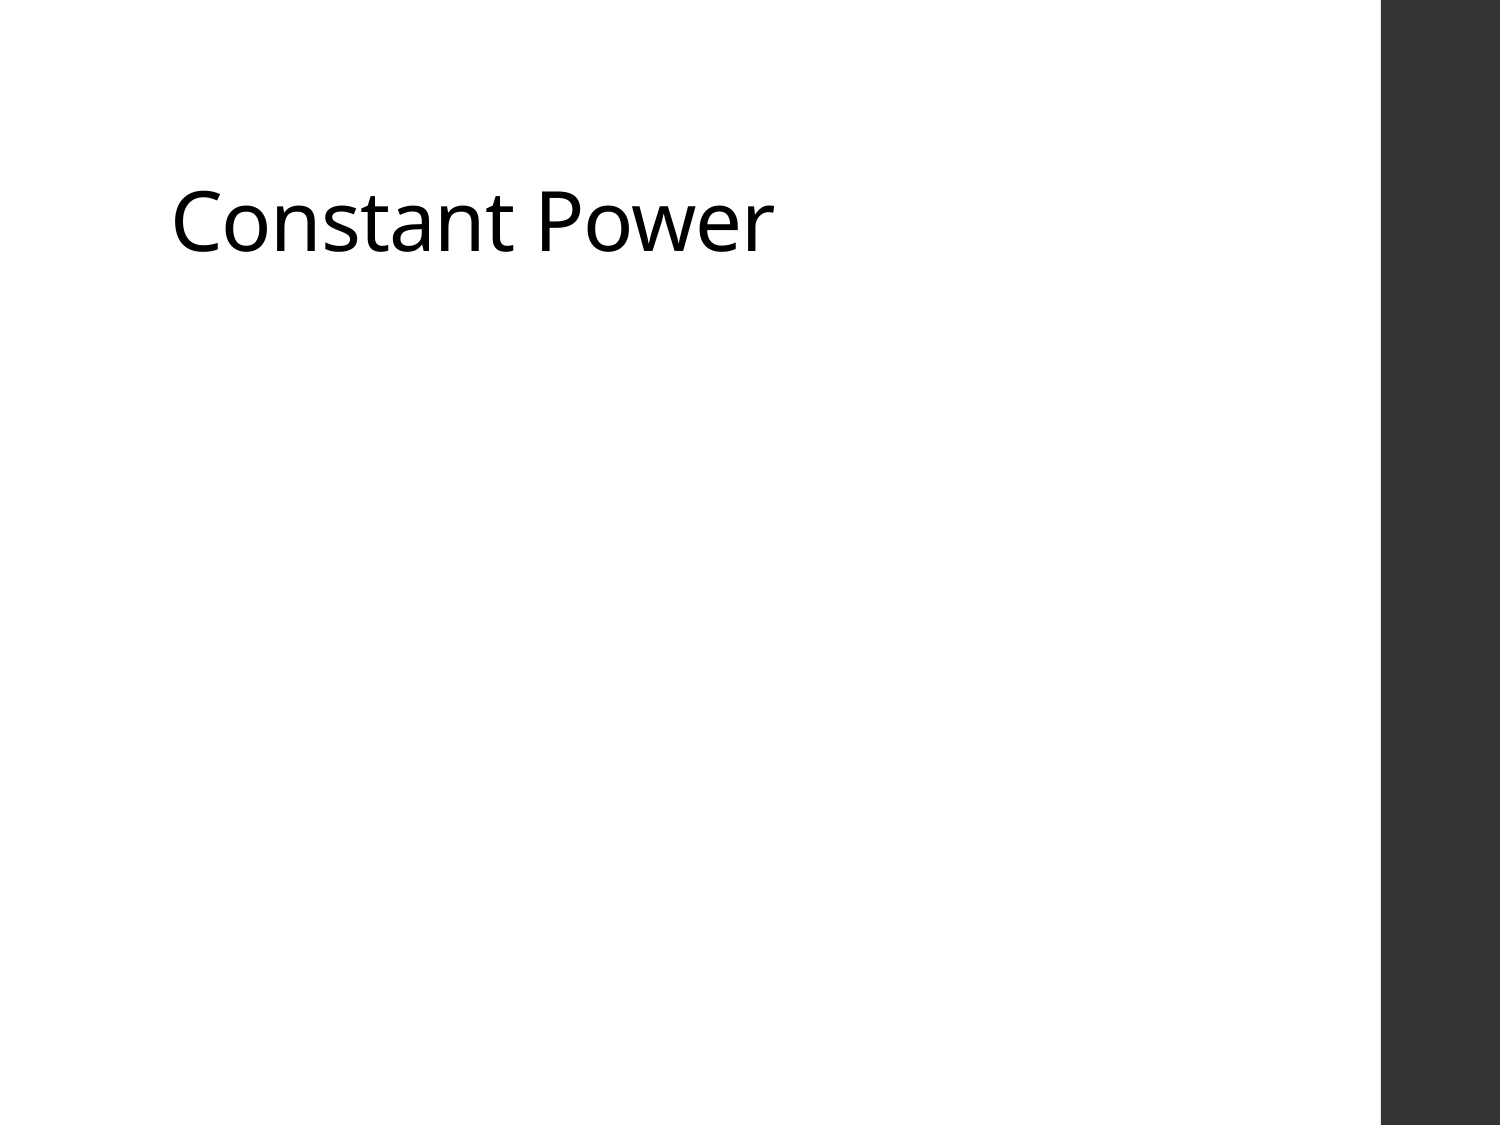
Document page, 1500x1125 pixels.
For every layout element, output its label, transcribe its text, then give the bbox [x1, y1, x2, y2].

title Constant Power [155, 60, 1348, 278]
